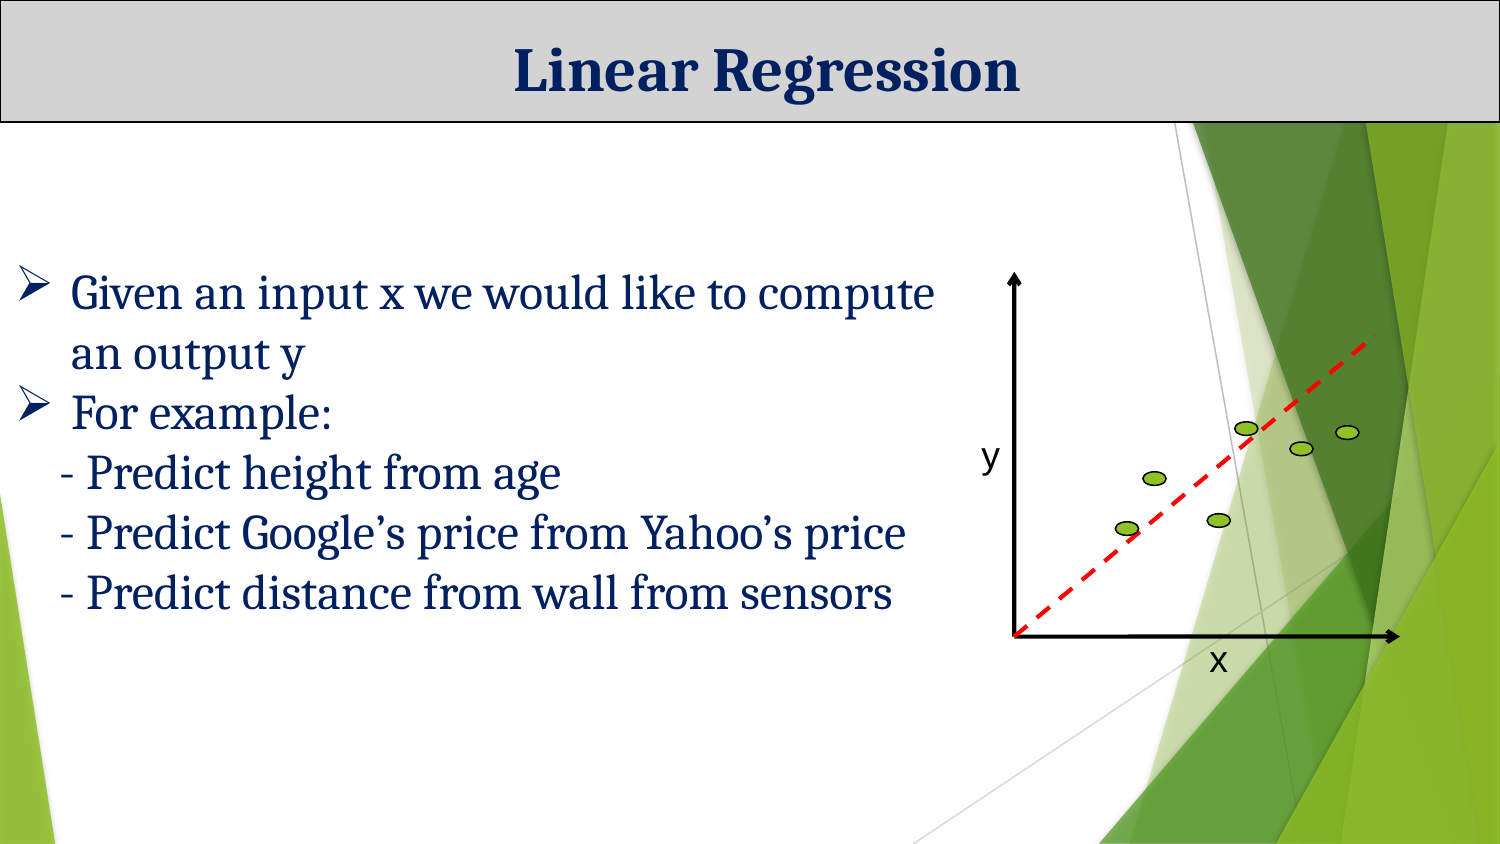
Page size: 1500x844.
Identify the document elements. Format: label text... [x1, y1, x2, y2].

text_box Given an input x we would like to compute an output y For example: - Predict height from age - Predict Google’s price from Yahoo’s price - Predict distance from wall from sensors [0, 252, 950, 628]
text_box y [966, 423, 1031, 484]
text_box [1142, 471, 1167, 486]
text_box [1289, 442, 1314, 456]
list [0, 252, 1498, 744]
text_box [1250, 629, 1400, 644]
text_box [1335, 425, 1360, 440]
text_box [1234, 421, 1258, 436]
text_box [1115, 521, 1139, 536]
title Linear Regression [17, 21, 1500, 112]
text_box [1207, 513, 1231, 528]
text_box x [1194, 627, 1250, 687]
